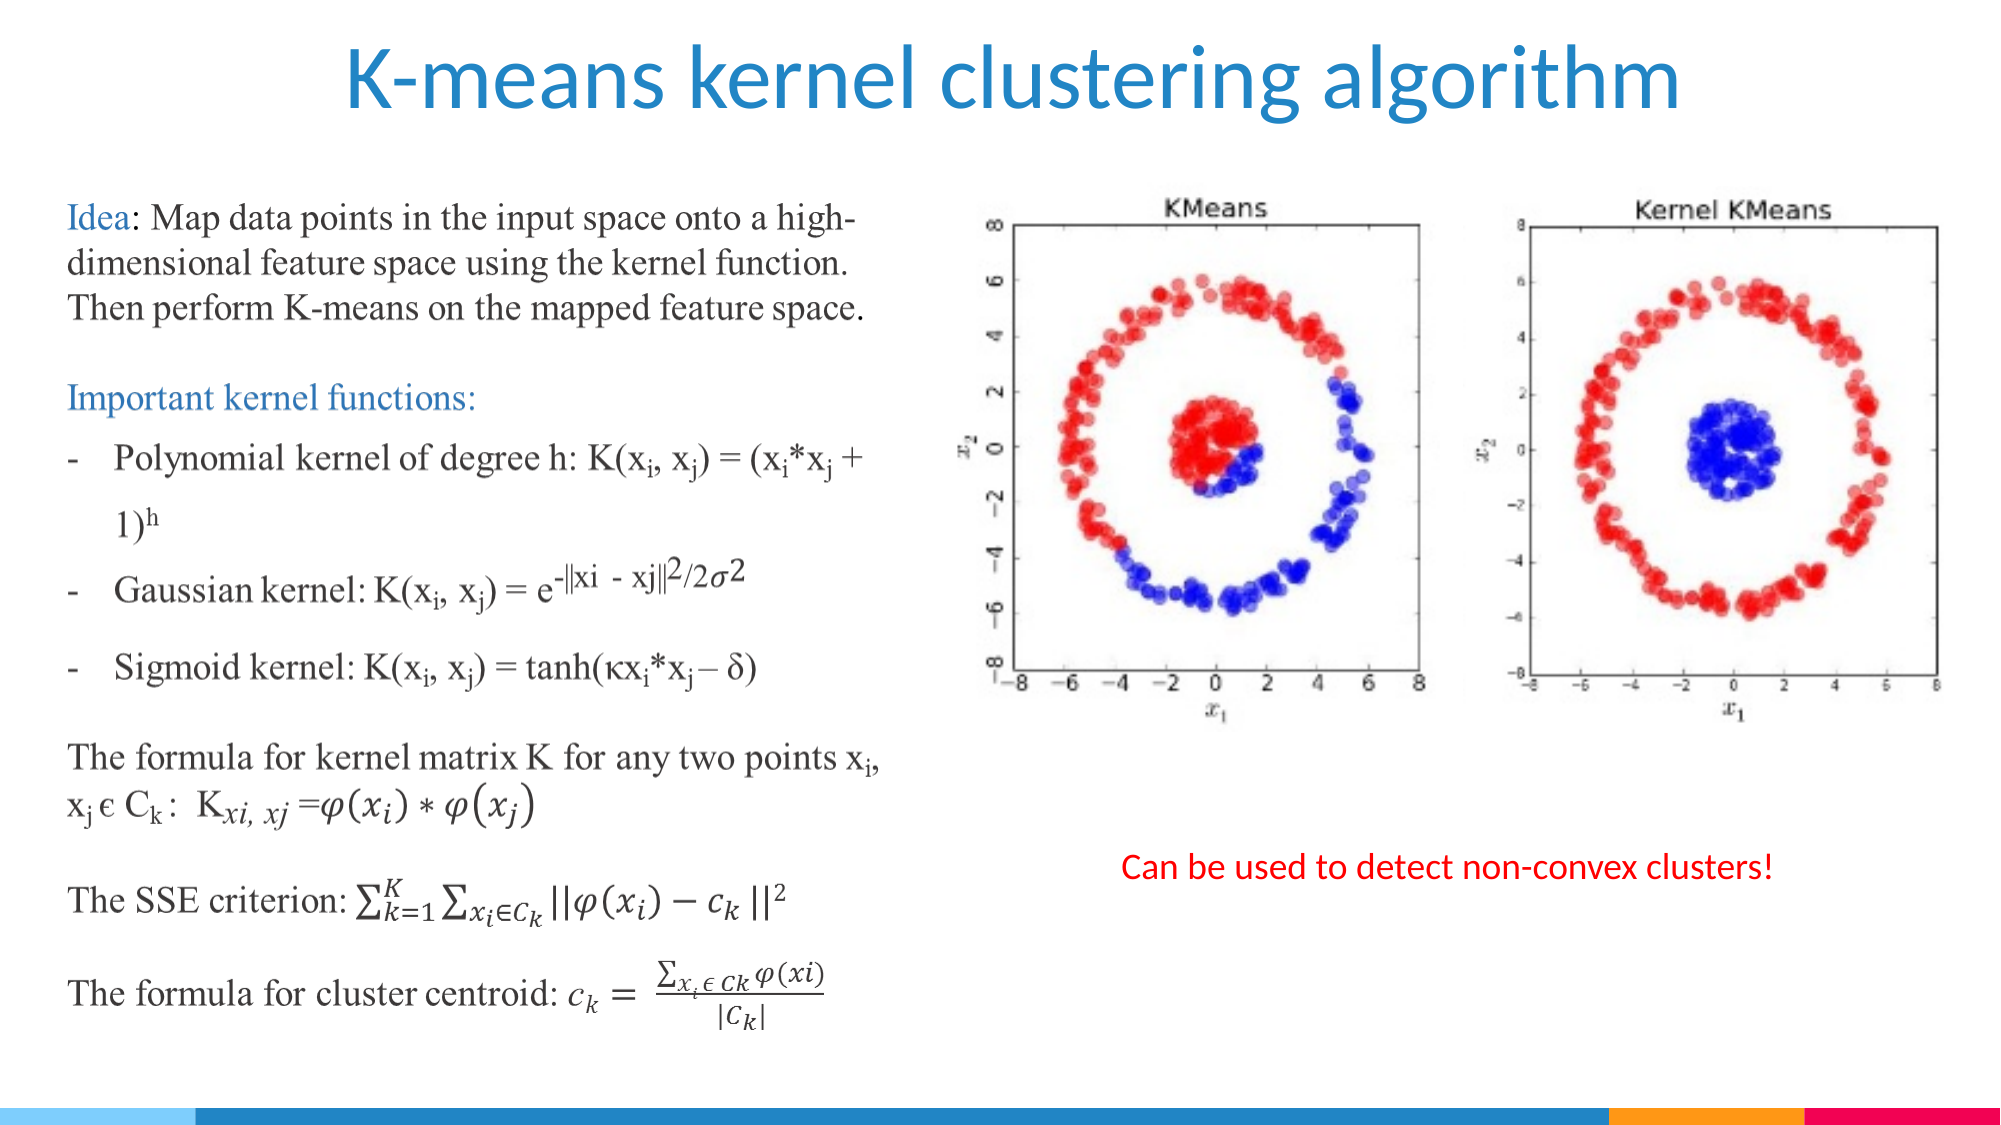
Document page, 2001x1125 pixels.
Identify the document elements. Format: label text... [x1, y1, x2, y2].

text_box Can be used to detect non-convex clusters! [1106, 834, 1821, 896]
text_box [51, 186, 900, 1046]
picture [1463, 186, 1975, 742]
picture [956, 177, 1441, 733]
text_box K-means kernel clustering algorithm [165, 8, 1885, 136]
